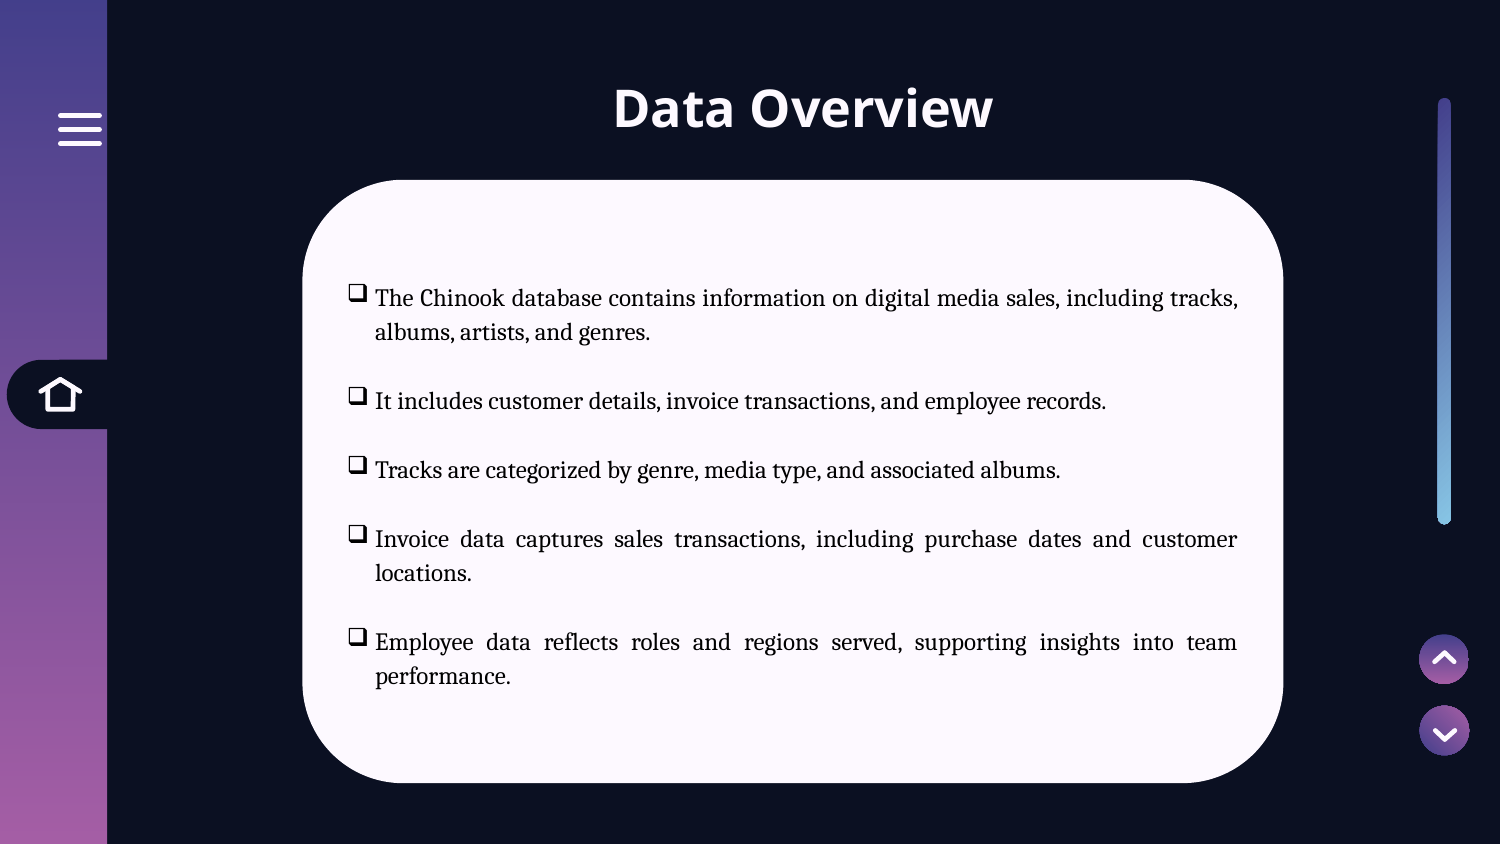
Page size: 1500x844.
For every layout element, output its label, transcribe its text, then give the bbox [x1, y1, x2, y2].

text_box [1435, 730, 1456, 740]
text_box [1434, 652, 1455, 663]
text_box [1419, 634, 1469, 684]
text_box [60, 115, 100, 144]
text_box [40, 379, 81, 410]
title Data Overview [106, 60, 1500, 155]
text_box [1419, 705, 1470, 756]
text_box [6, 359, 114, 430]
text_box The Chinook database contains information on digital media sales, including tracks, albums, artists, and genres. It includes customer details, invoice transactions, and employee records. Tracks are categorized by genre, media type, and associated albums. Invoice data captures sales transactions, including purchase dates and customer locations. Employee data reflects roles and regions served, supporting insights into team performance. [302, 179, 1284, 784]
